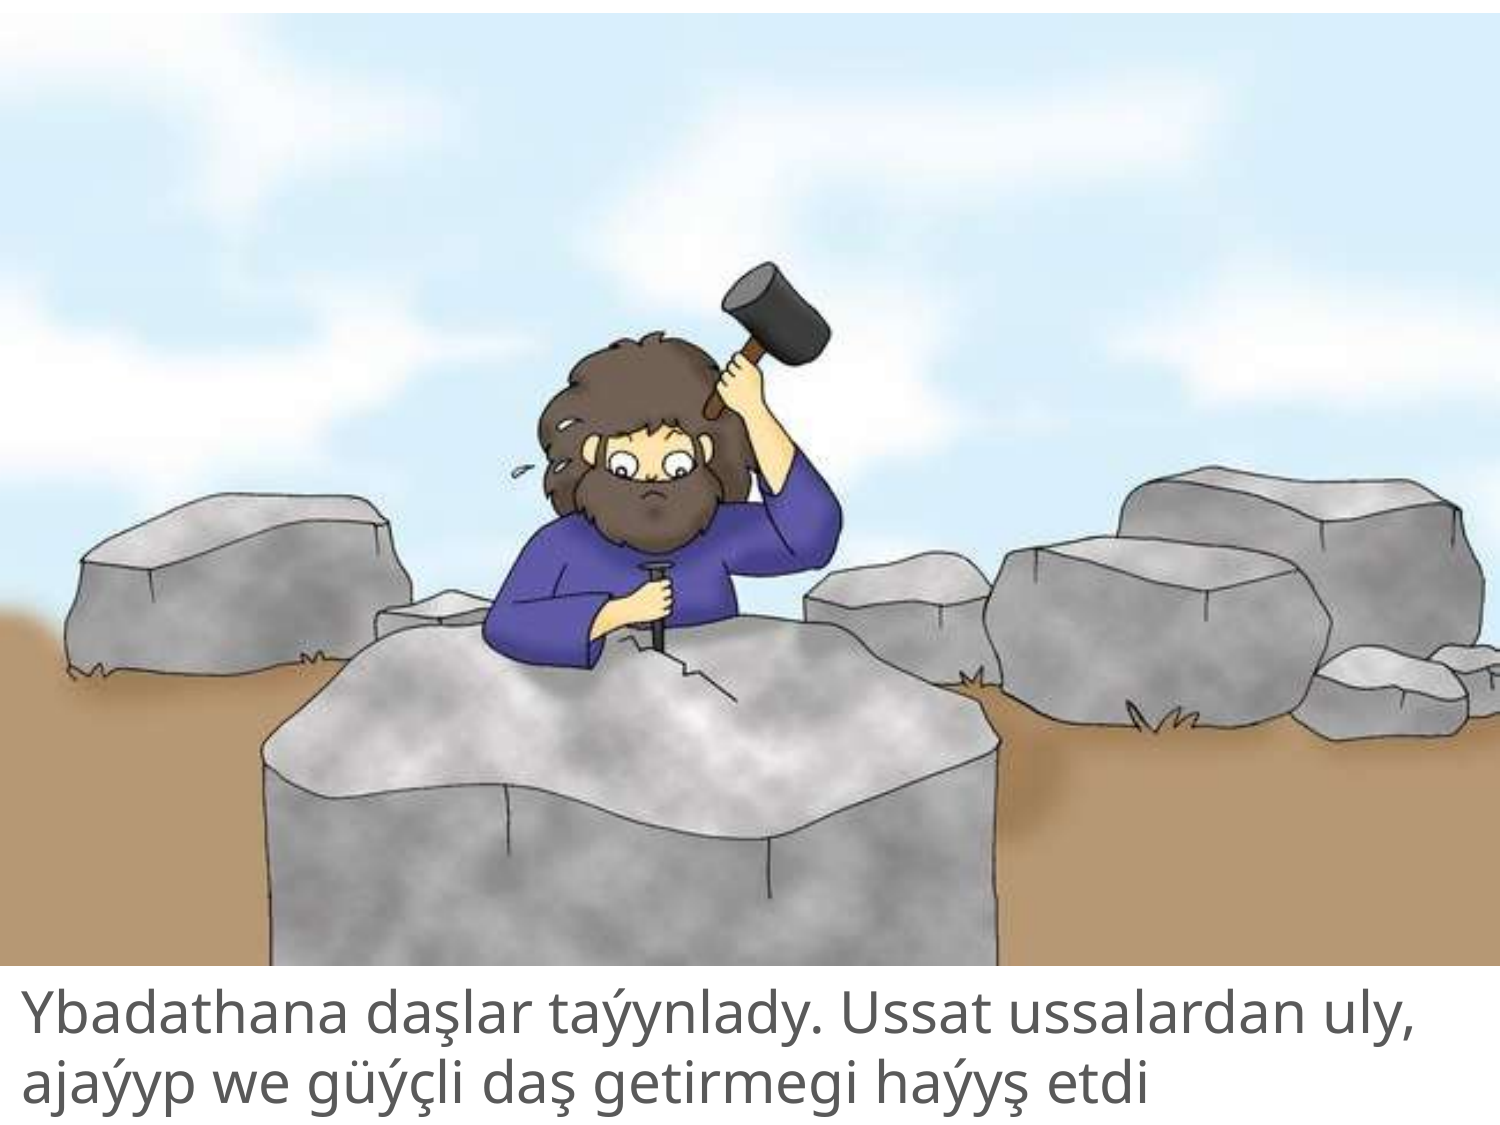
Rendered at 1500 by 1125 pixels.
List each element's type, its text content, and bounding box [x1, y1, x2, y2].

picture [0, 13, 1500, 967]
text_box Ybadathana daşlar taýynlady. Ussat ussalardan uly, ajaýyp we güýçli daş getirmegi haýyş etdi [7, 975, 1493, 1123]
